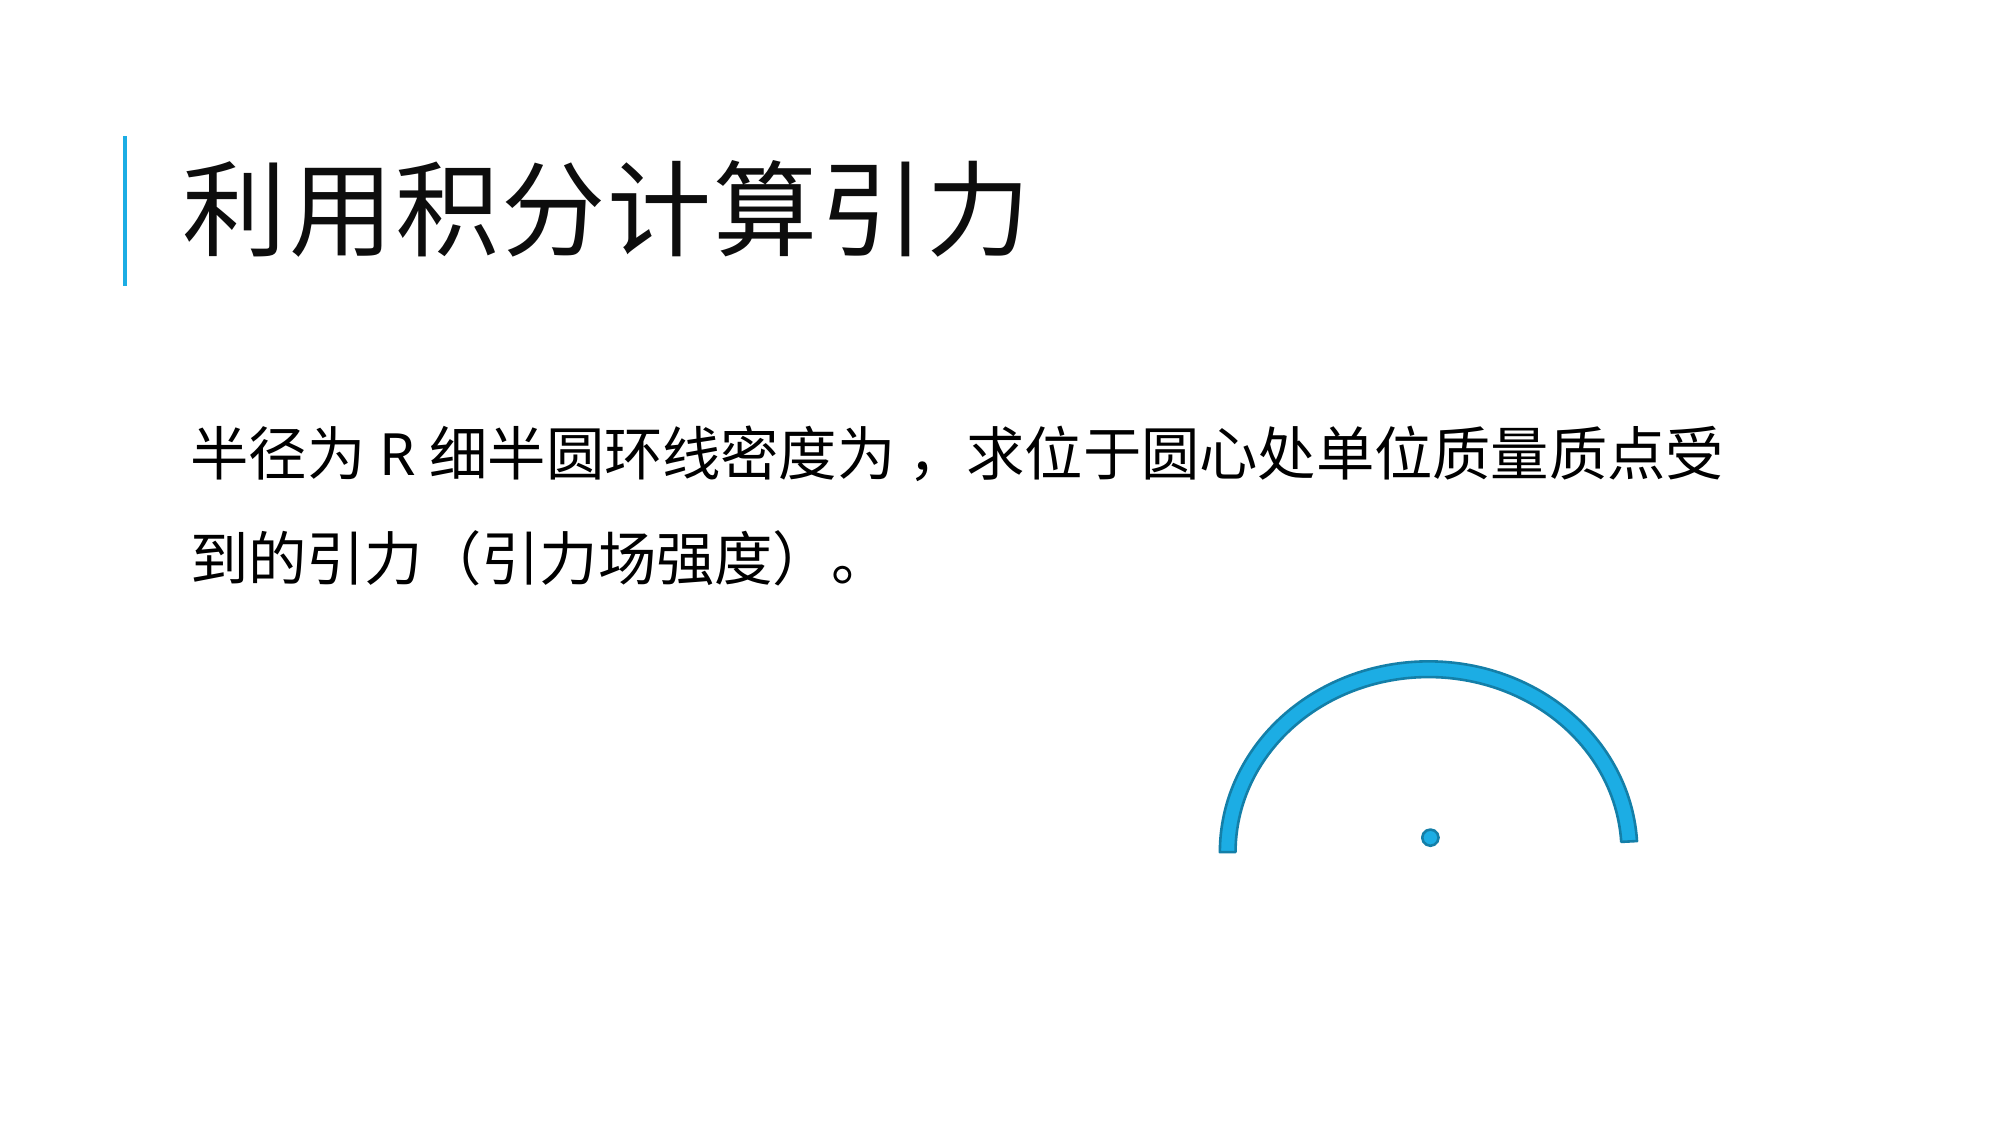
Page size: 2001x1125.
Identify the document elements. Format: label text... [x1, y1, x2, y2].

title 利用积分计算引力 [168, 96, 1763, 342]
text_box [1218, 660, 1639, 854]
text_box [1421, 828, 1440, 848]
